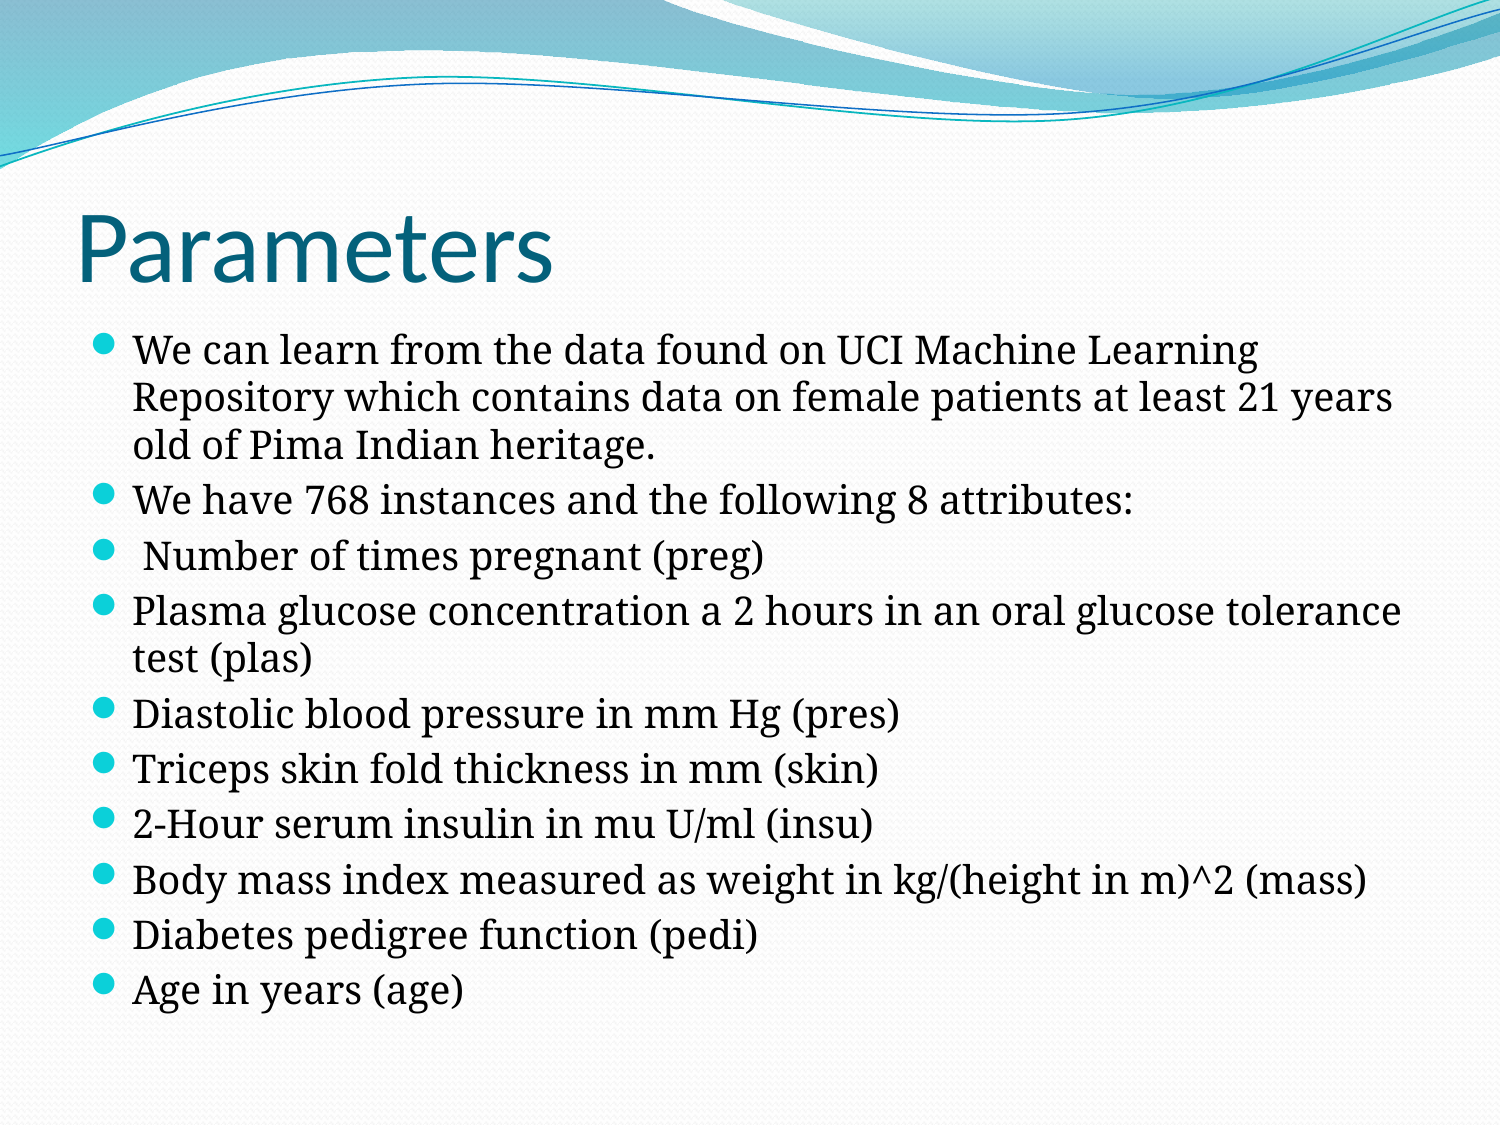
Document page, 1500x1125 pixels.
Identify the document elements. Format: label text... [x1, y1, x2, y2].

list We can learn from the data found on UCI Machine Learning Repository which contains data on female patients at least 21 years old of Pima Indian heritage. We have 768 instances and the following 8 attributes: Number of times pregnant (preg) Plasma glucose concentration a 2 hours in an oral glucose tolerance test (plas) Diastolic blood pressure in mm Hg (pres) Triceps skin fold thickness in mm (skin) 2-Hour serum insulin in mu U/ml (insu) Body mass index measured as weight in kg/(height in m)^2 (mass) Diabetes pedigree function (pedi) Age in years (age) [75, 317, 1425, 1038]
title Parameters [75, 115, 1425, 303]
